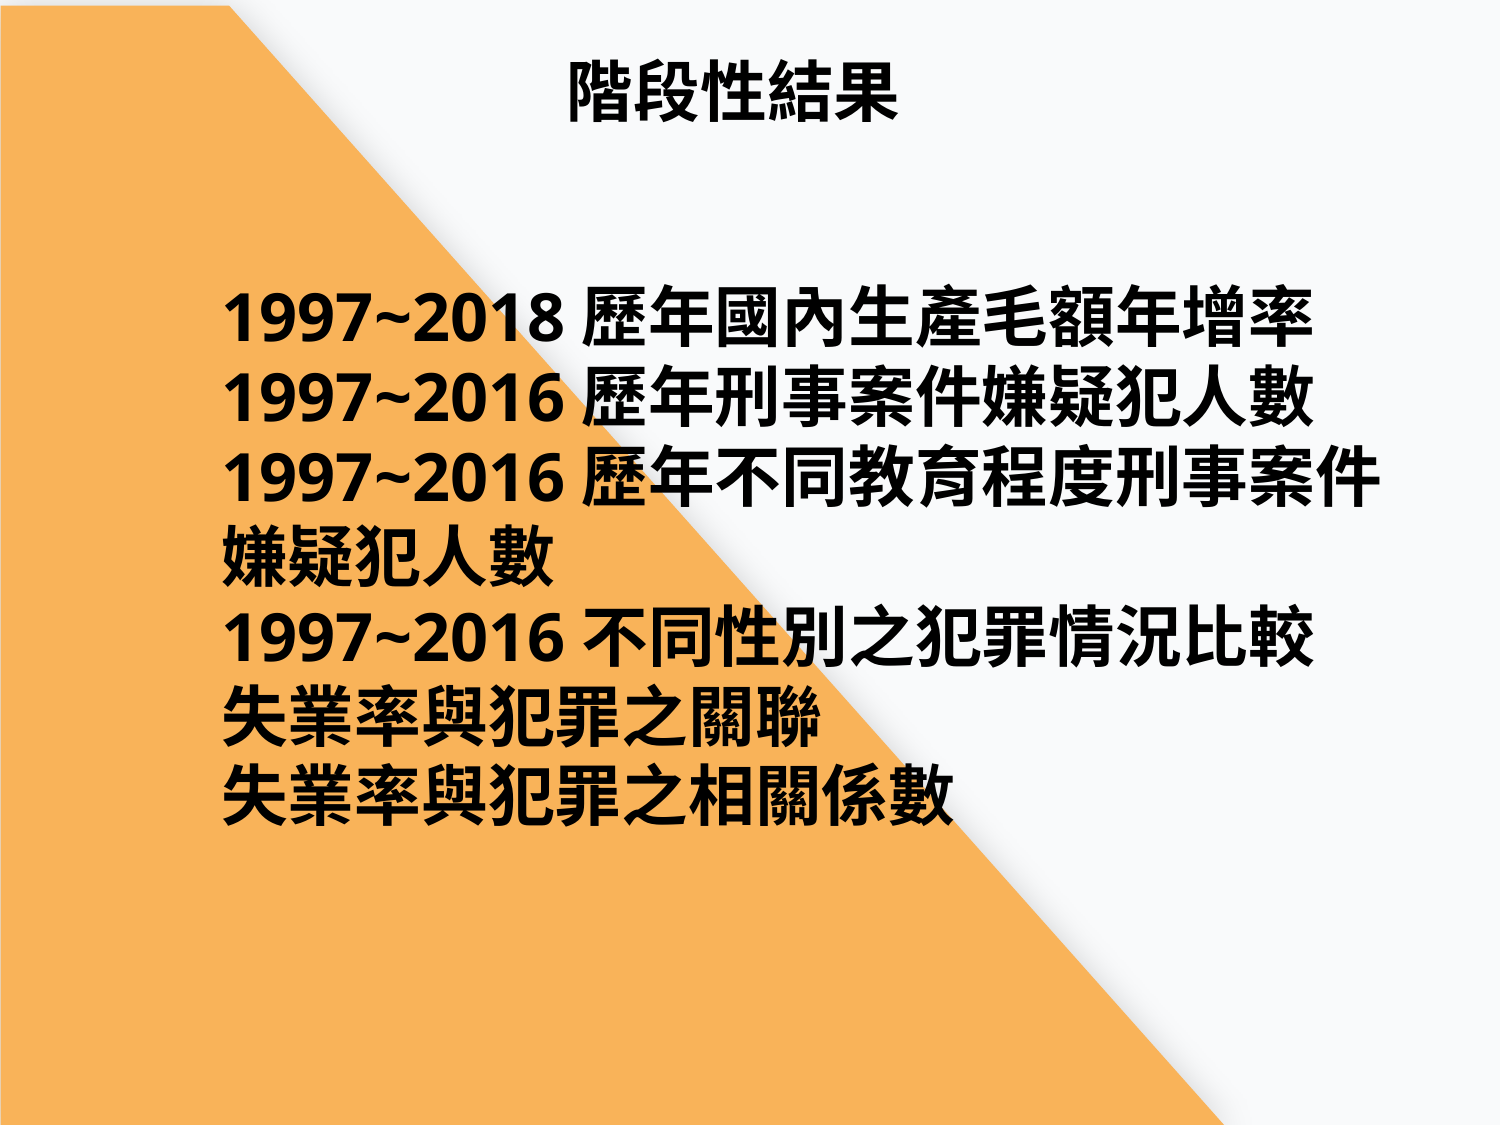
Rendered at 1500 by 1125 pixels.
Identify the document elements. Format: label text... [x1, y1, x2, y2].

text_box [0, 4, 1226, 1125]
text_box 階段性結果 [552, 42, 1226, 138]
text_box 1997~2018歷年國內生產毛額年增率 1997~2016歷年刑事案件嫌疑犯人數 1997~2016歷年不同教育程度刑事案件嫌疑犯人數 1997~2016不同性別之犯罪情況比較 失業率與犯罪之關聯 失業率與犯罪之相關係數 [206, 267, 1400, 1002]
